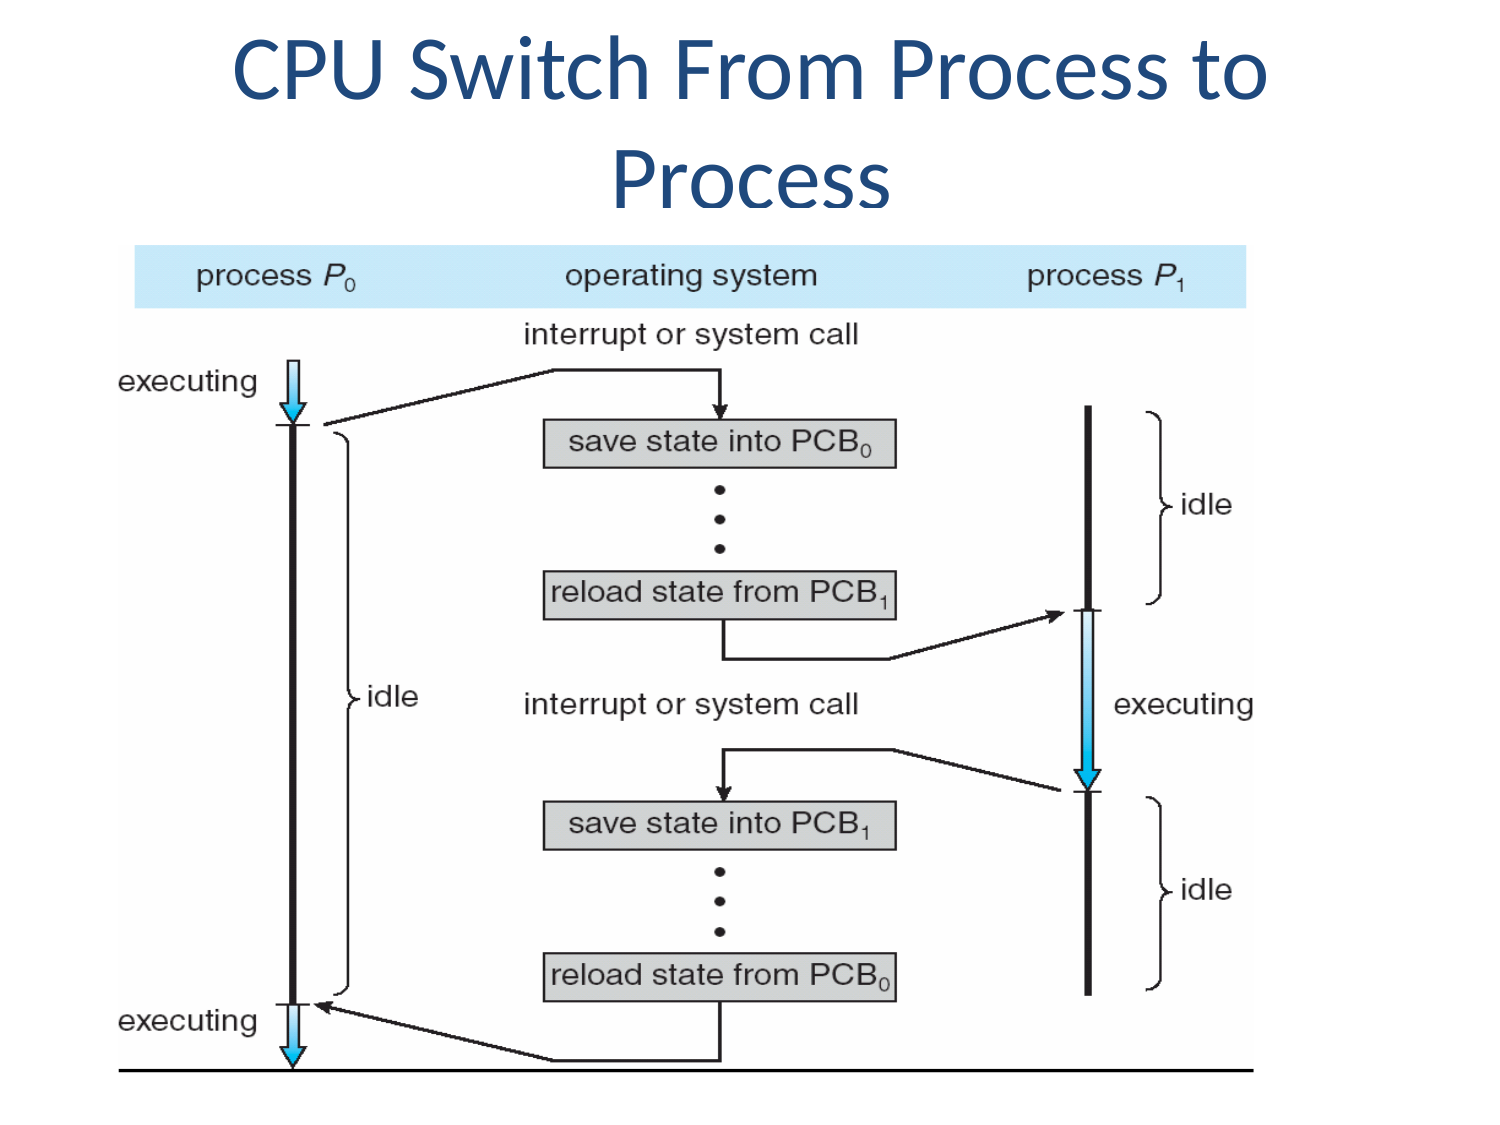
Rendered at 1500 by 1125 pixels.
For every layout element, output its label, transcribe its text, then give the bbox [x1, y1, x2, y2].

title CPU Switch From Process to Process [94, 0, 1409, 207]
picture [0, 208, 1500, 1105]
